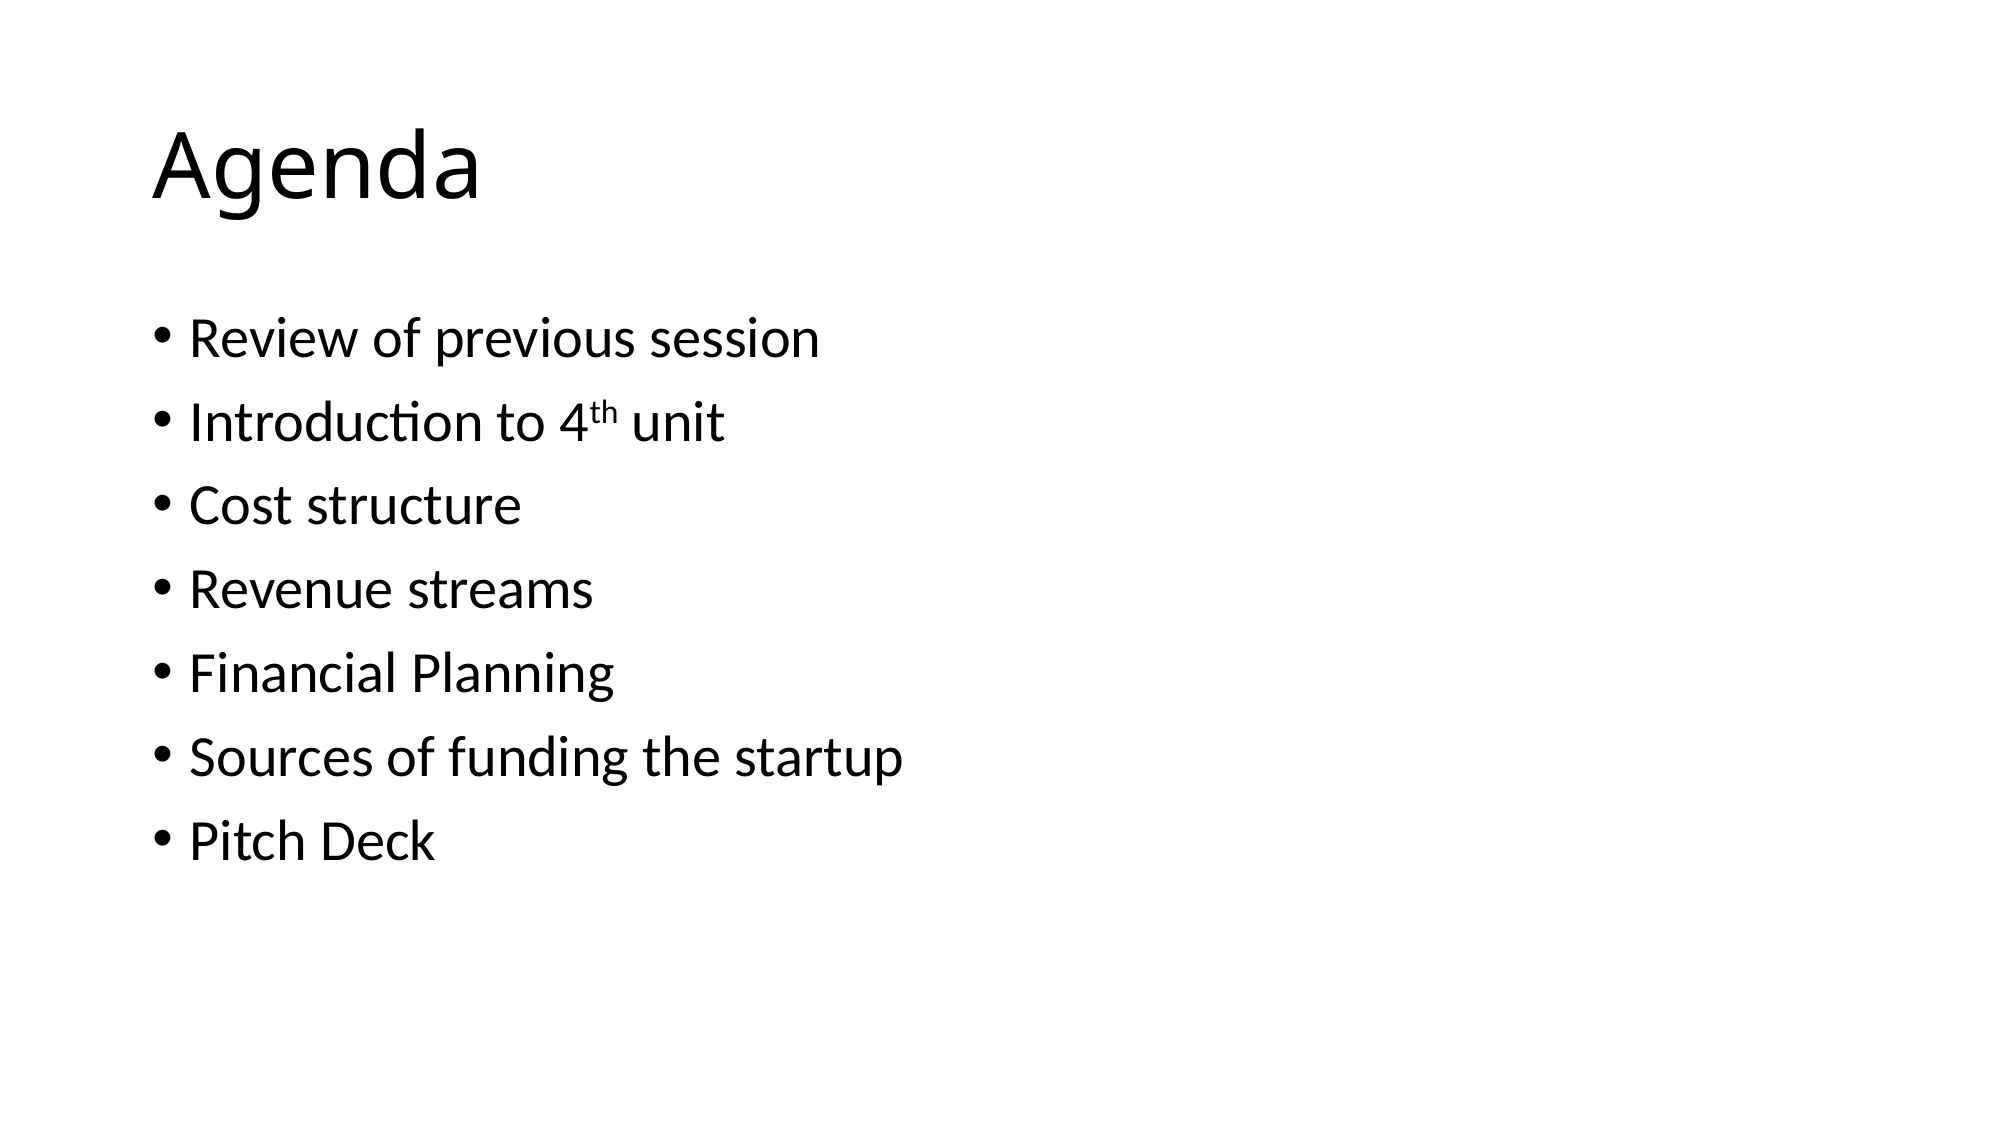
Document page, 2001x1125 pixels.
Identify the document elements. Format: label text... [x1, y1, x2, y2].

list Review of previous session Introduction to 4th unit Cost structure Revenue streams Financial Planning Sources of funding the startup Pitch Deck [137, 299, 1863, 1014]
title Agenda [137, 59, 1863, 278]
